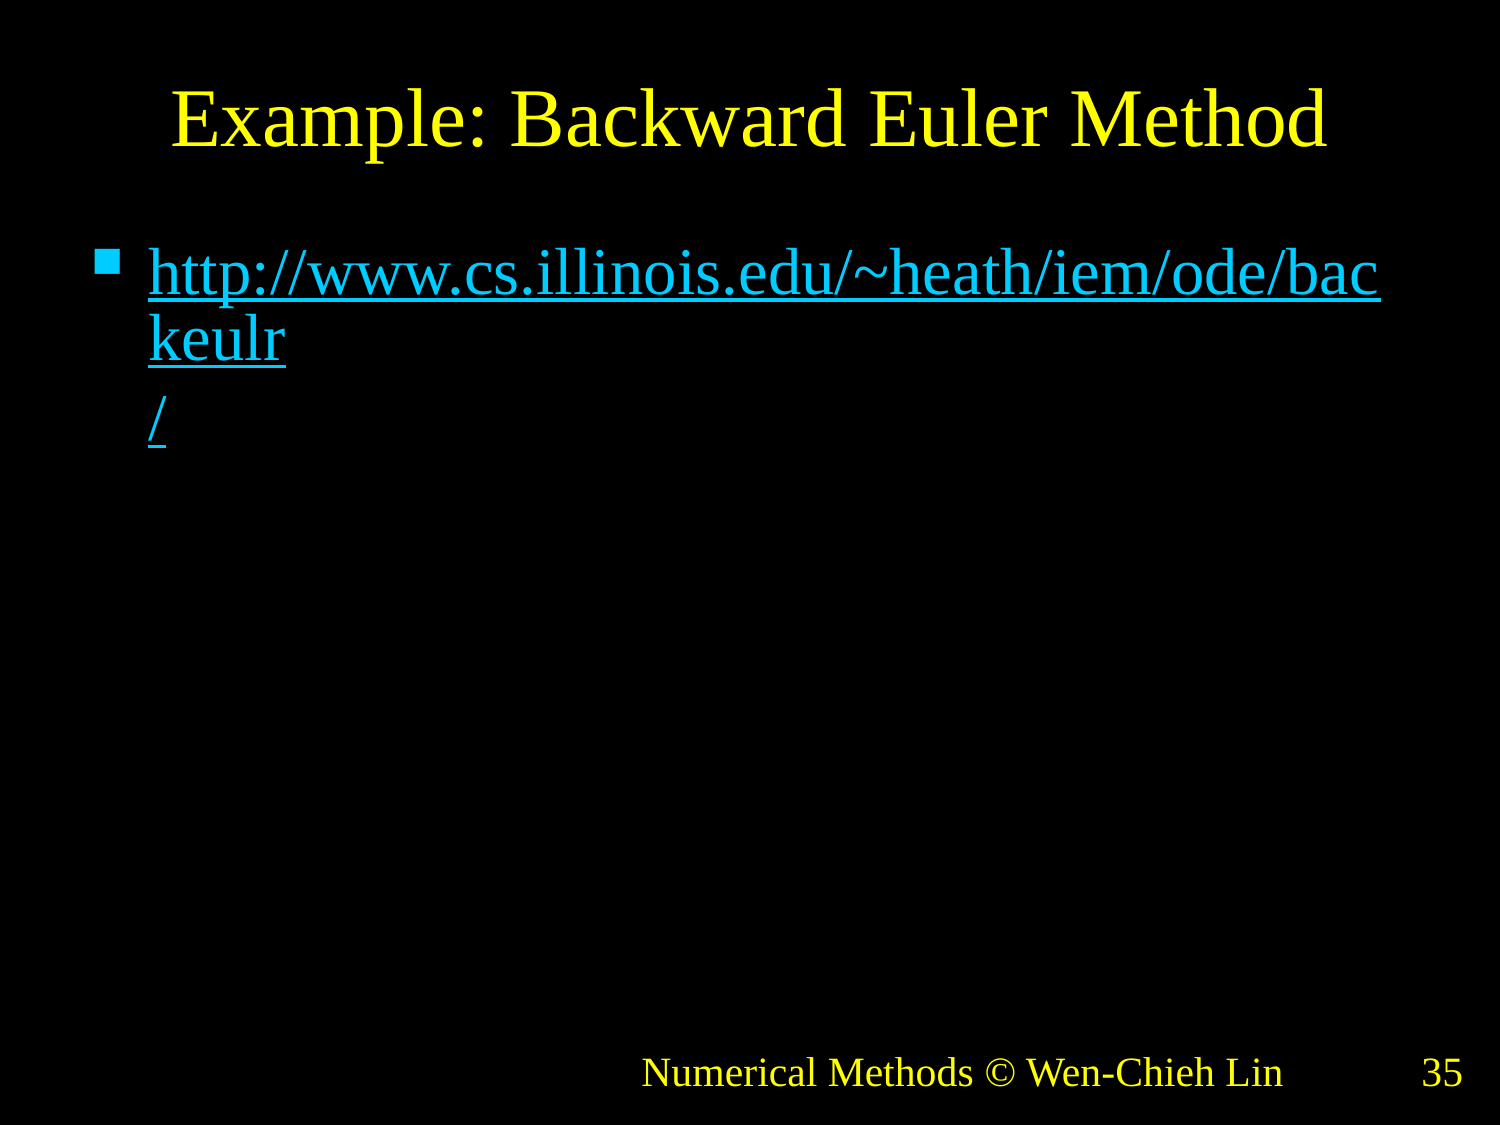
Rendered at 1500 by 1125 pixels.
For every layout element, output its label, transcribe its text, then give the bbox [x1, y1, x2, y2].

footer Numerical Methods © Wen-Chieh Lin [490, 1035, 1128, 1103]
title Example: Backward Euler Method [75, 19, 1425, 208]
list http://www.cs.illinois.edu/~heath/iem/ode/backeulr/ [76, 220, 1427, 1035]
slide_number 35 [1128, 1024, 1479, 1103]
